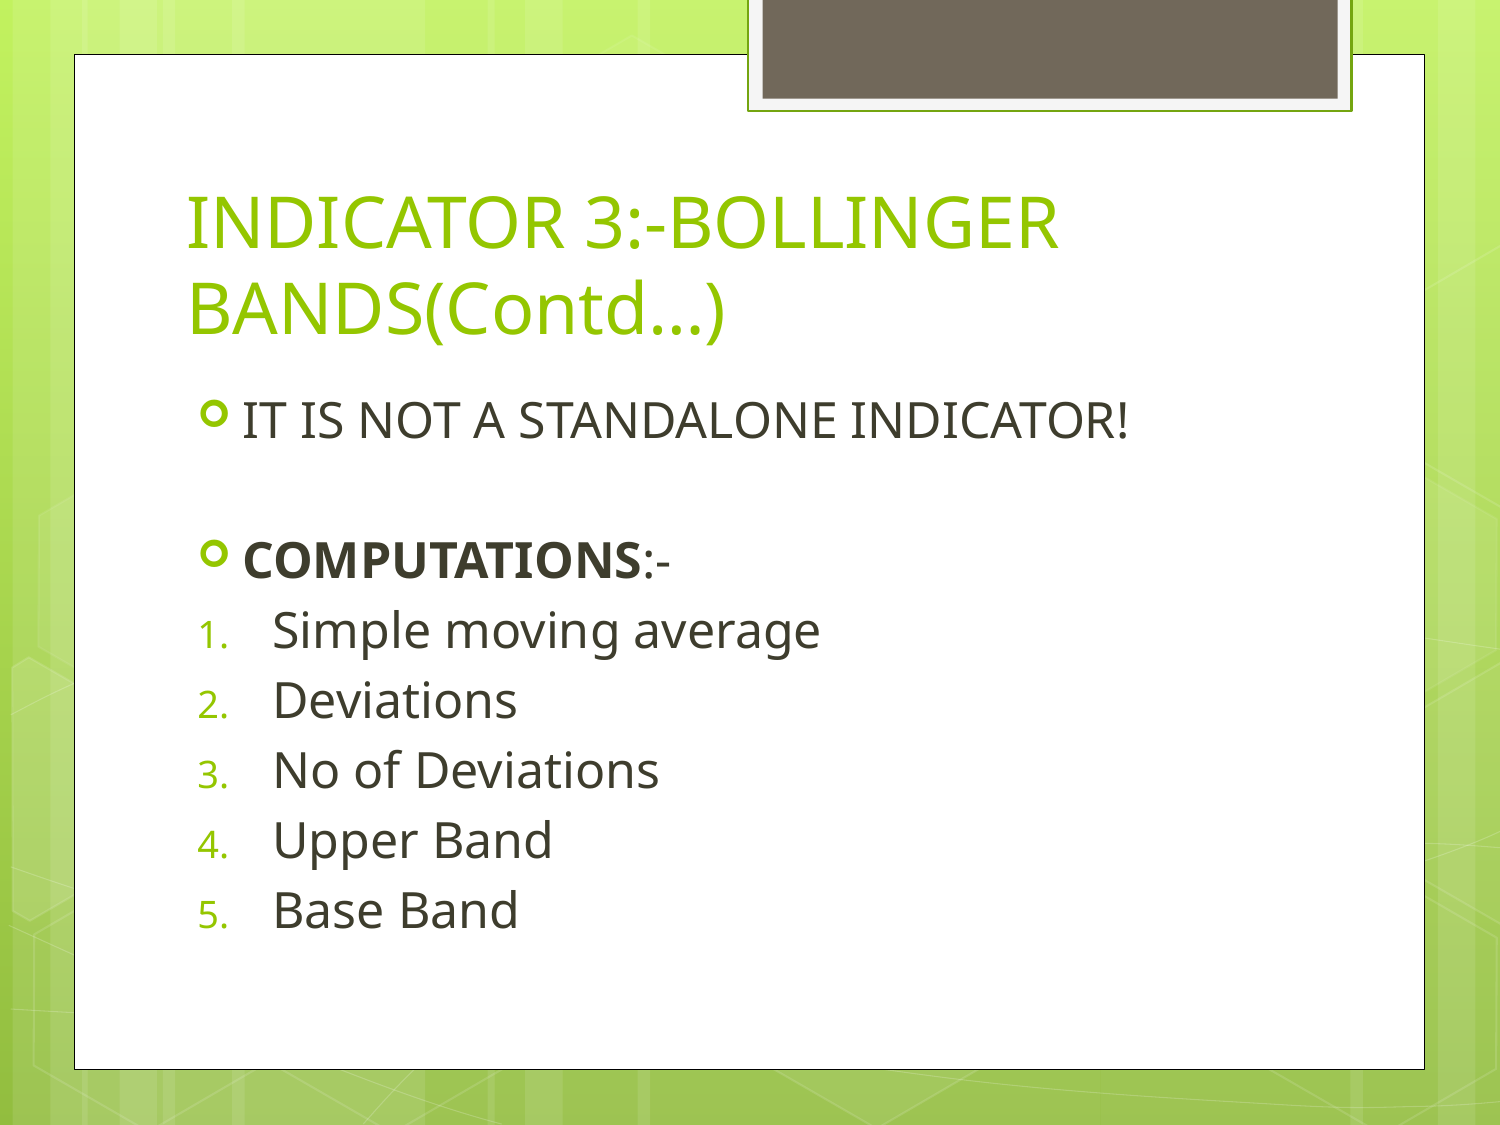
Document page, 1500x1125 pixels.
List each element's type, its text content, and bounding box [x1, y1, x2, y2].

list IT IS NOT A STANDALONE INDICATOR! COMPUTATIONS:- Simple moving average Deviations No of Deviations Upper Band Base Band [171, 381, 1283, 957]
title INDICATOR 3:-BOLLINGER BANDS(Contd…) [171, 168, 1324, 357]
